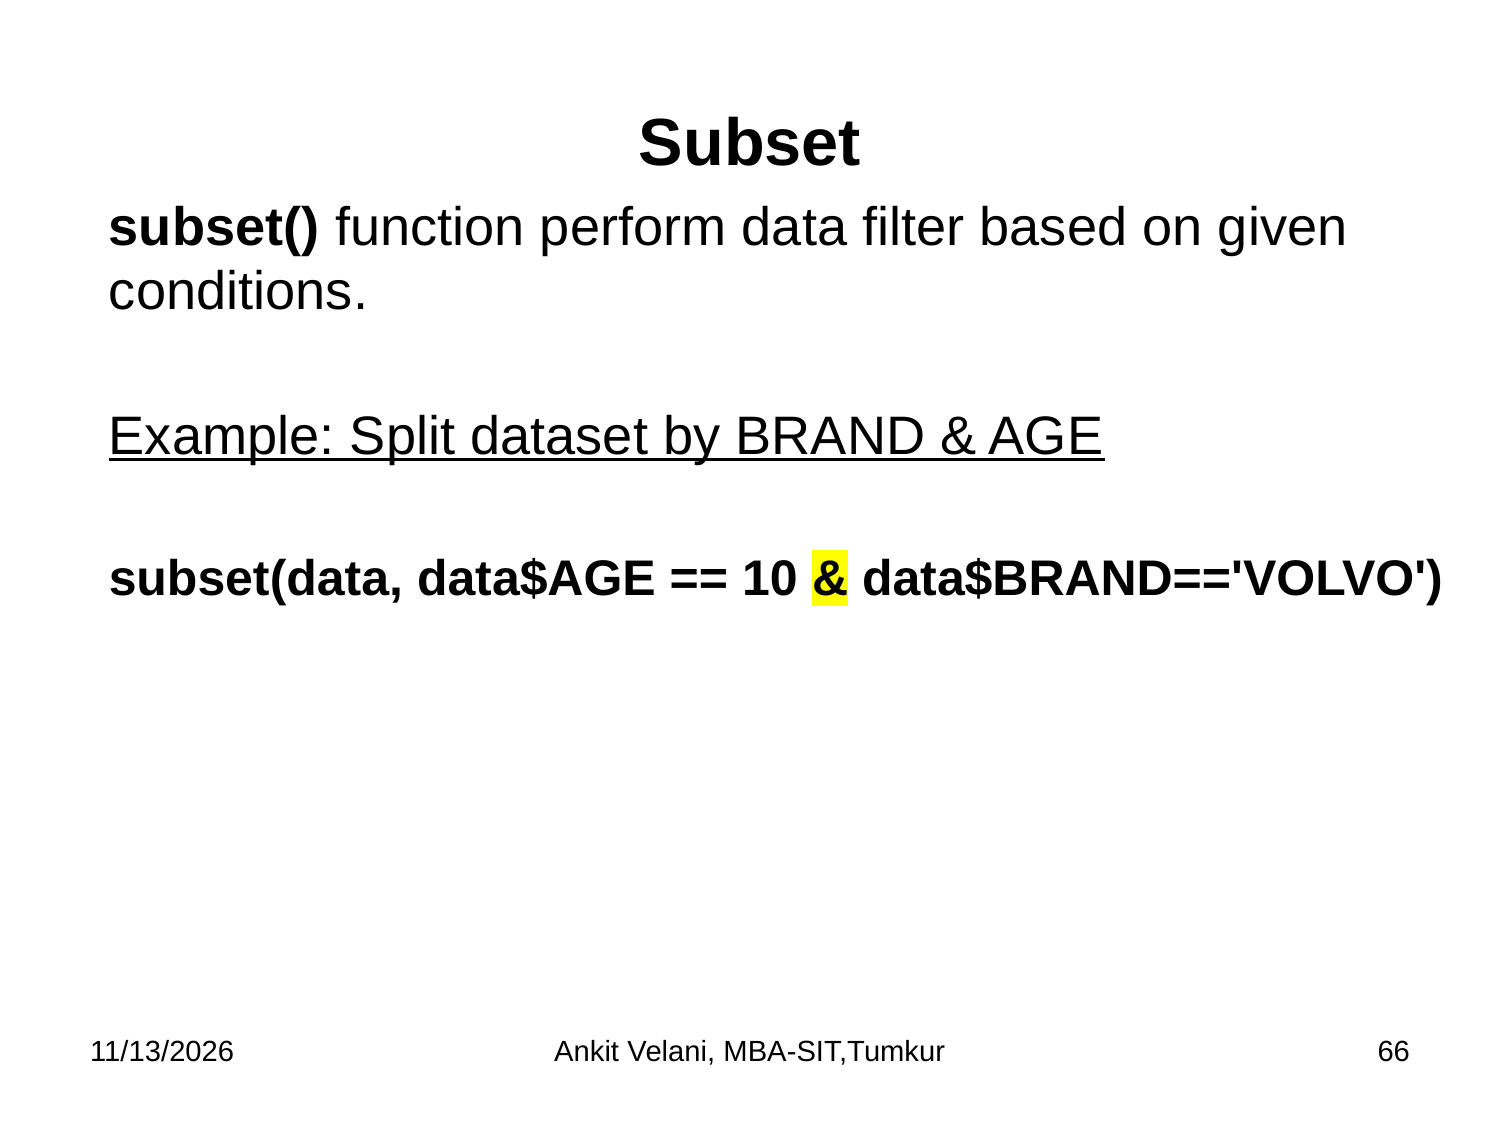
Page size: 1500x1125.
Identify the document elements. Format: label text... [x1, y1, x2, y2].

list subset() function perform data filter based on given conditions. Example: Split dataset by BRAND & AGE subset(data, data$AGE == 10 & data$BRAND=='VOLVO') [75, 183, 1500, 926]
footer Ankit Velani, MBA-SIT,Tumkur [512, 1024, 988, 1103]
slide_number 66 [1074, 1024, 1425, 1103]
title Subset [75, 45, 1425, 183]
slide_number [75, 1024, 425, 1103]
